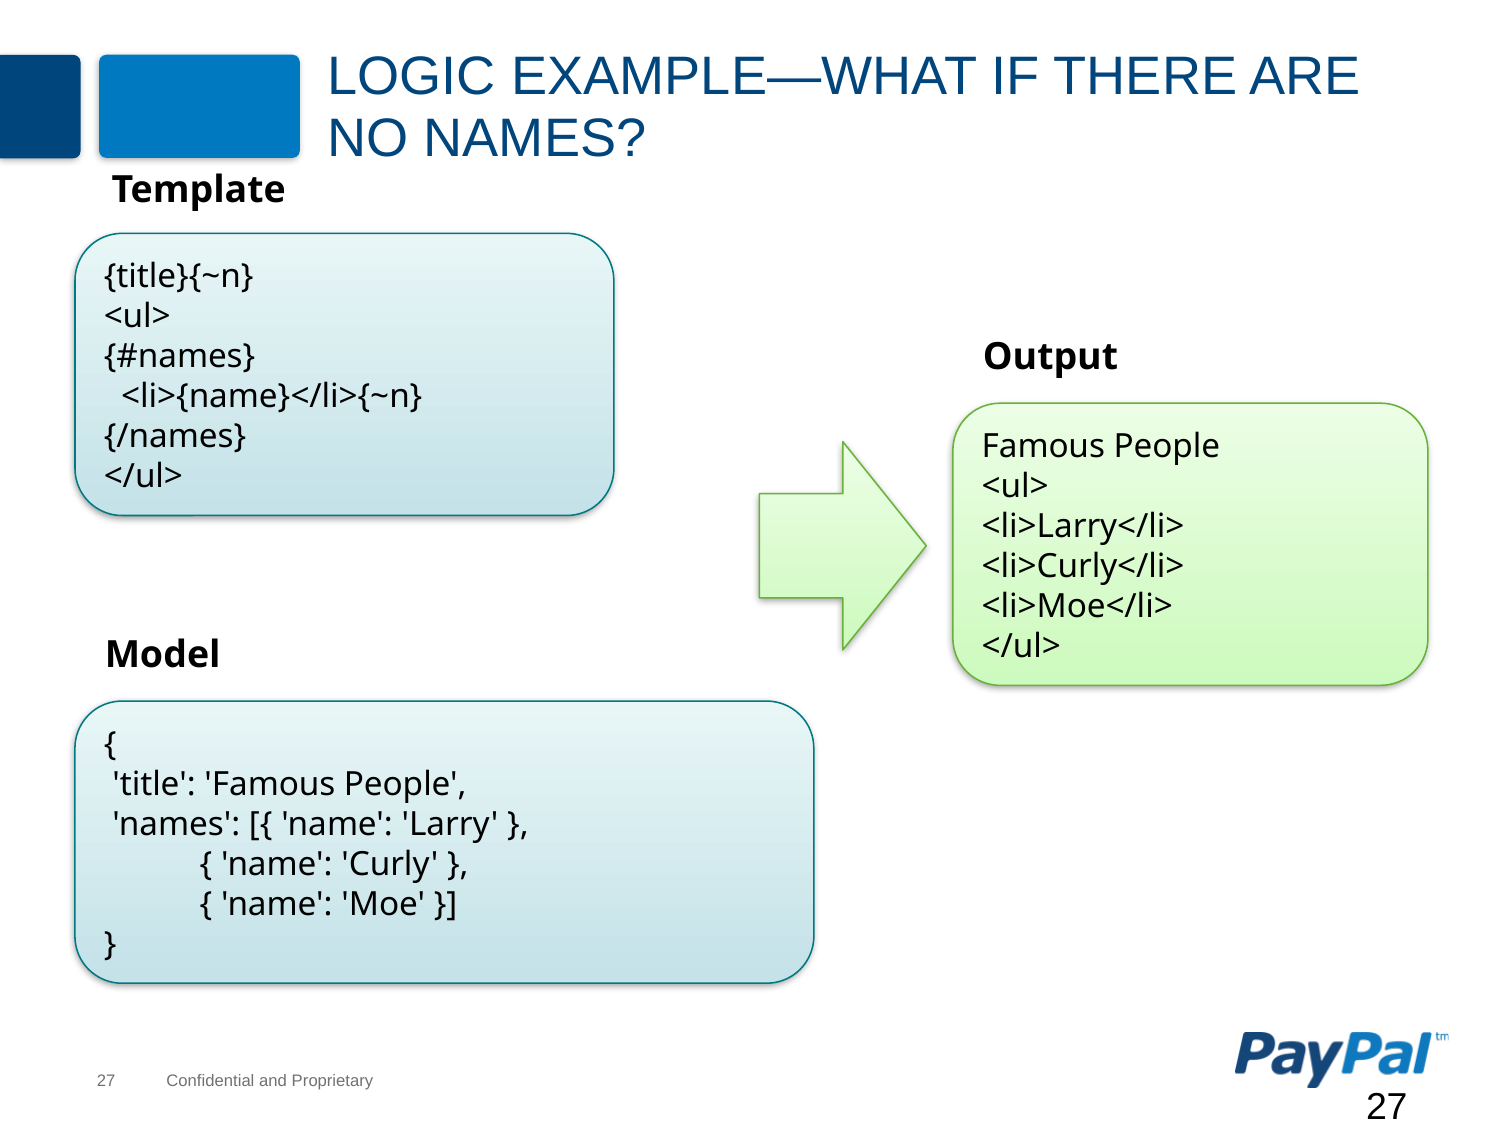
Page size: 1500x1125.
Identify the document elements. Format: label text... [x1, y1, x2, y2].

slide_number 27 [1351, 1074, 1500, 1125]
text_box Output [968, 324, 1134, 385]
text_box Famous People <ul> <li>Larry</li> <li>Curly</li> <li>Moe</li> </ul> [952, 402, 1429, 687]
text_box [758, 440, 927, 651]
title Logic Example—What If There Are No Names? [312, 37, 1463, 175]
text_box Model [90, 622, 236, 683]
text_box { 'title': 'Famous People', 'names': [{ 'name': 'Larry' }, { 'name': 'Curly' }, { 'name': 'Moe' }] } [74, 700, 815, 984]
text_box Template [96, 157, 302, 218]
picture [1235, 1032, 1449, 1088]
text_box {title}{~n} <ul> {#names} <li>{name}</li>{~n} {/names} </ul> [74, 232, 615, 517]
